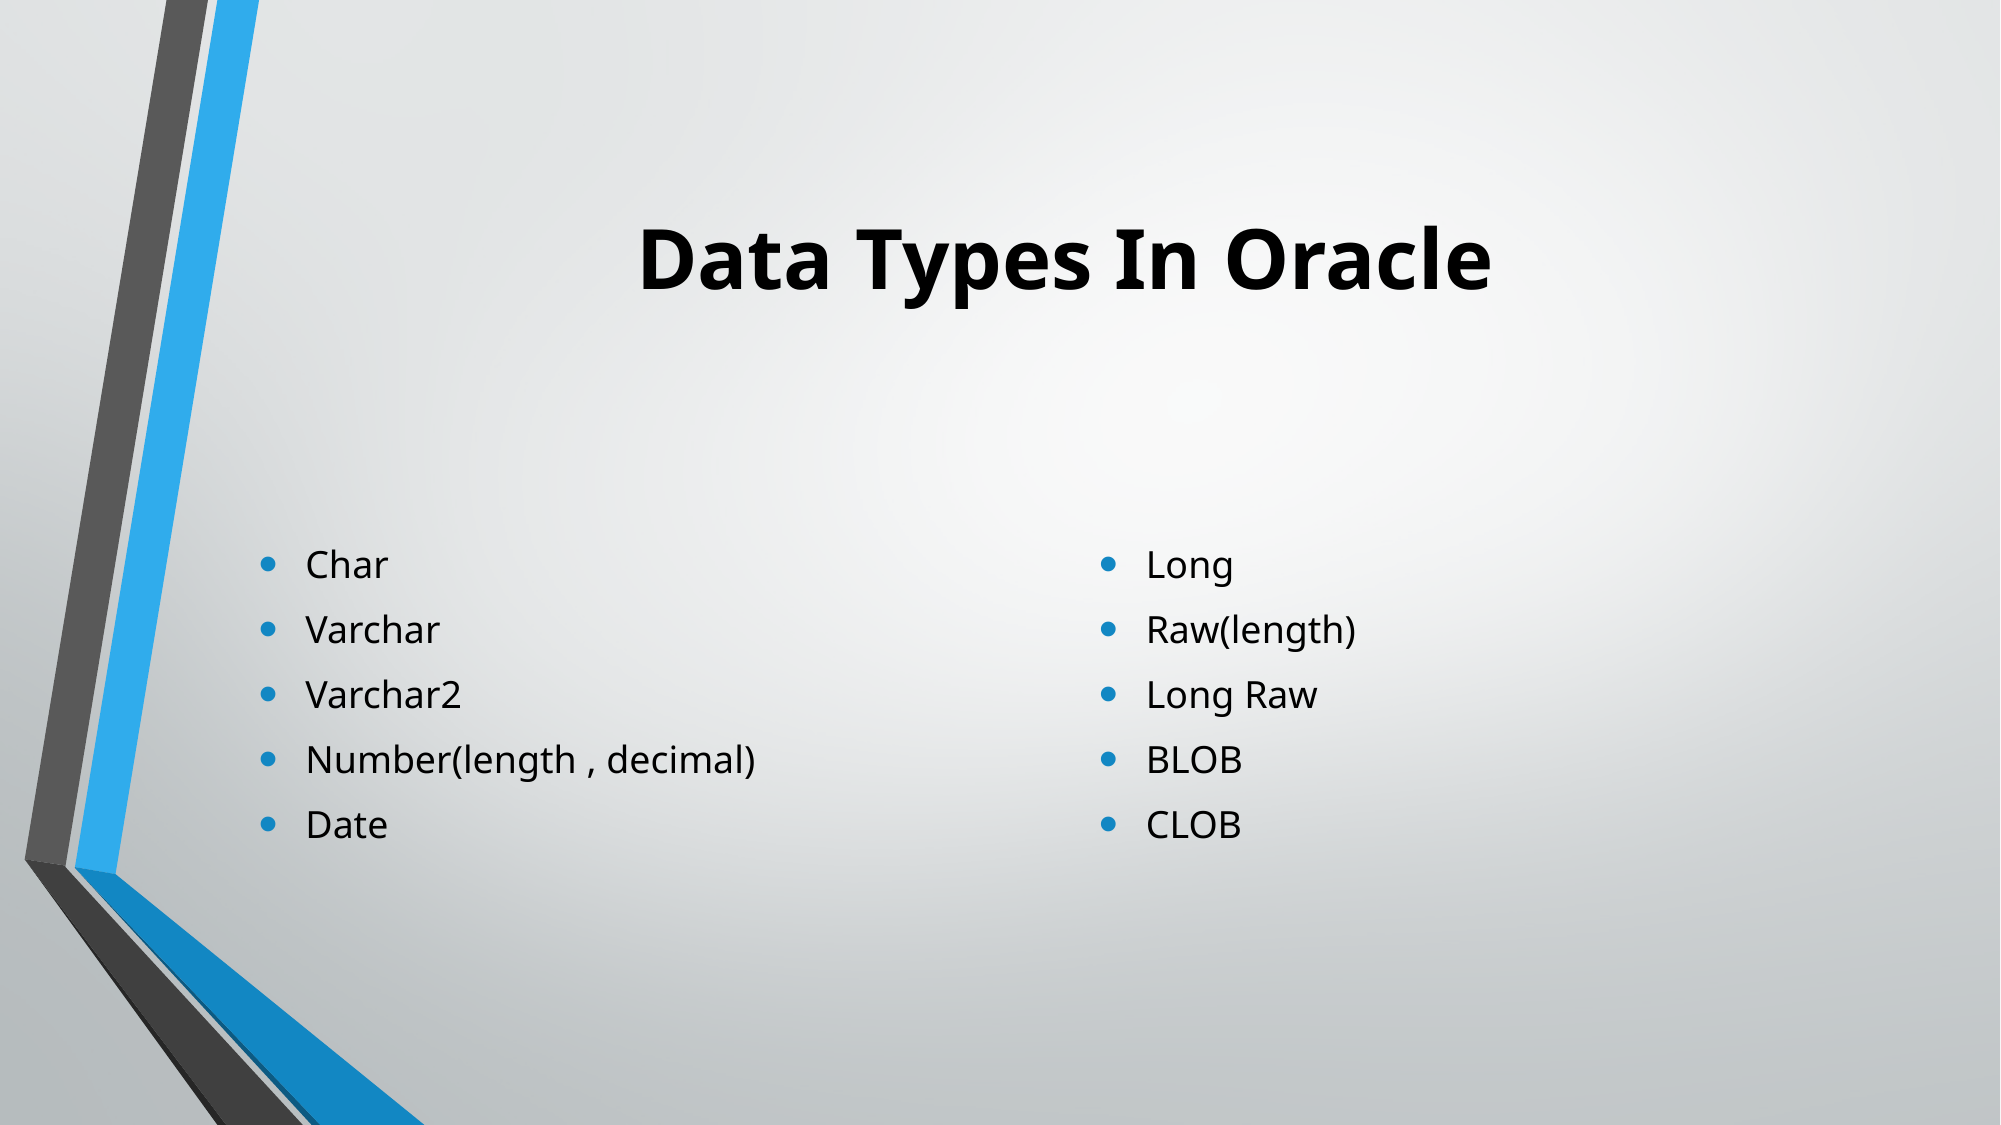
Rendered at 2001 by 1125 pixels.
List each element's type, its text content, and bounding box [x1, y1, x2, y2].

list Char Varchar Varchar2 Number(length , decimal) Date [243, 437, 1047, 950]
list Long Raw(length) Long Raw BLOB CLOB [1083, 437, 1887, 950]
title Data Types In Oracle [243, 112, 1887, 400]
